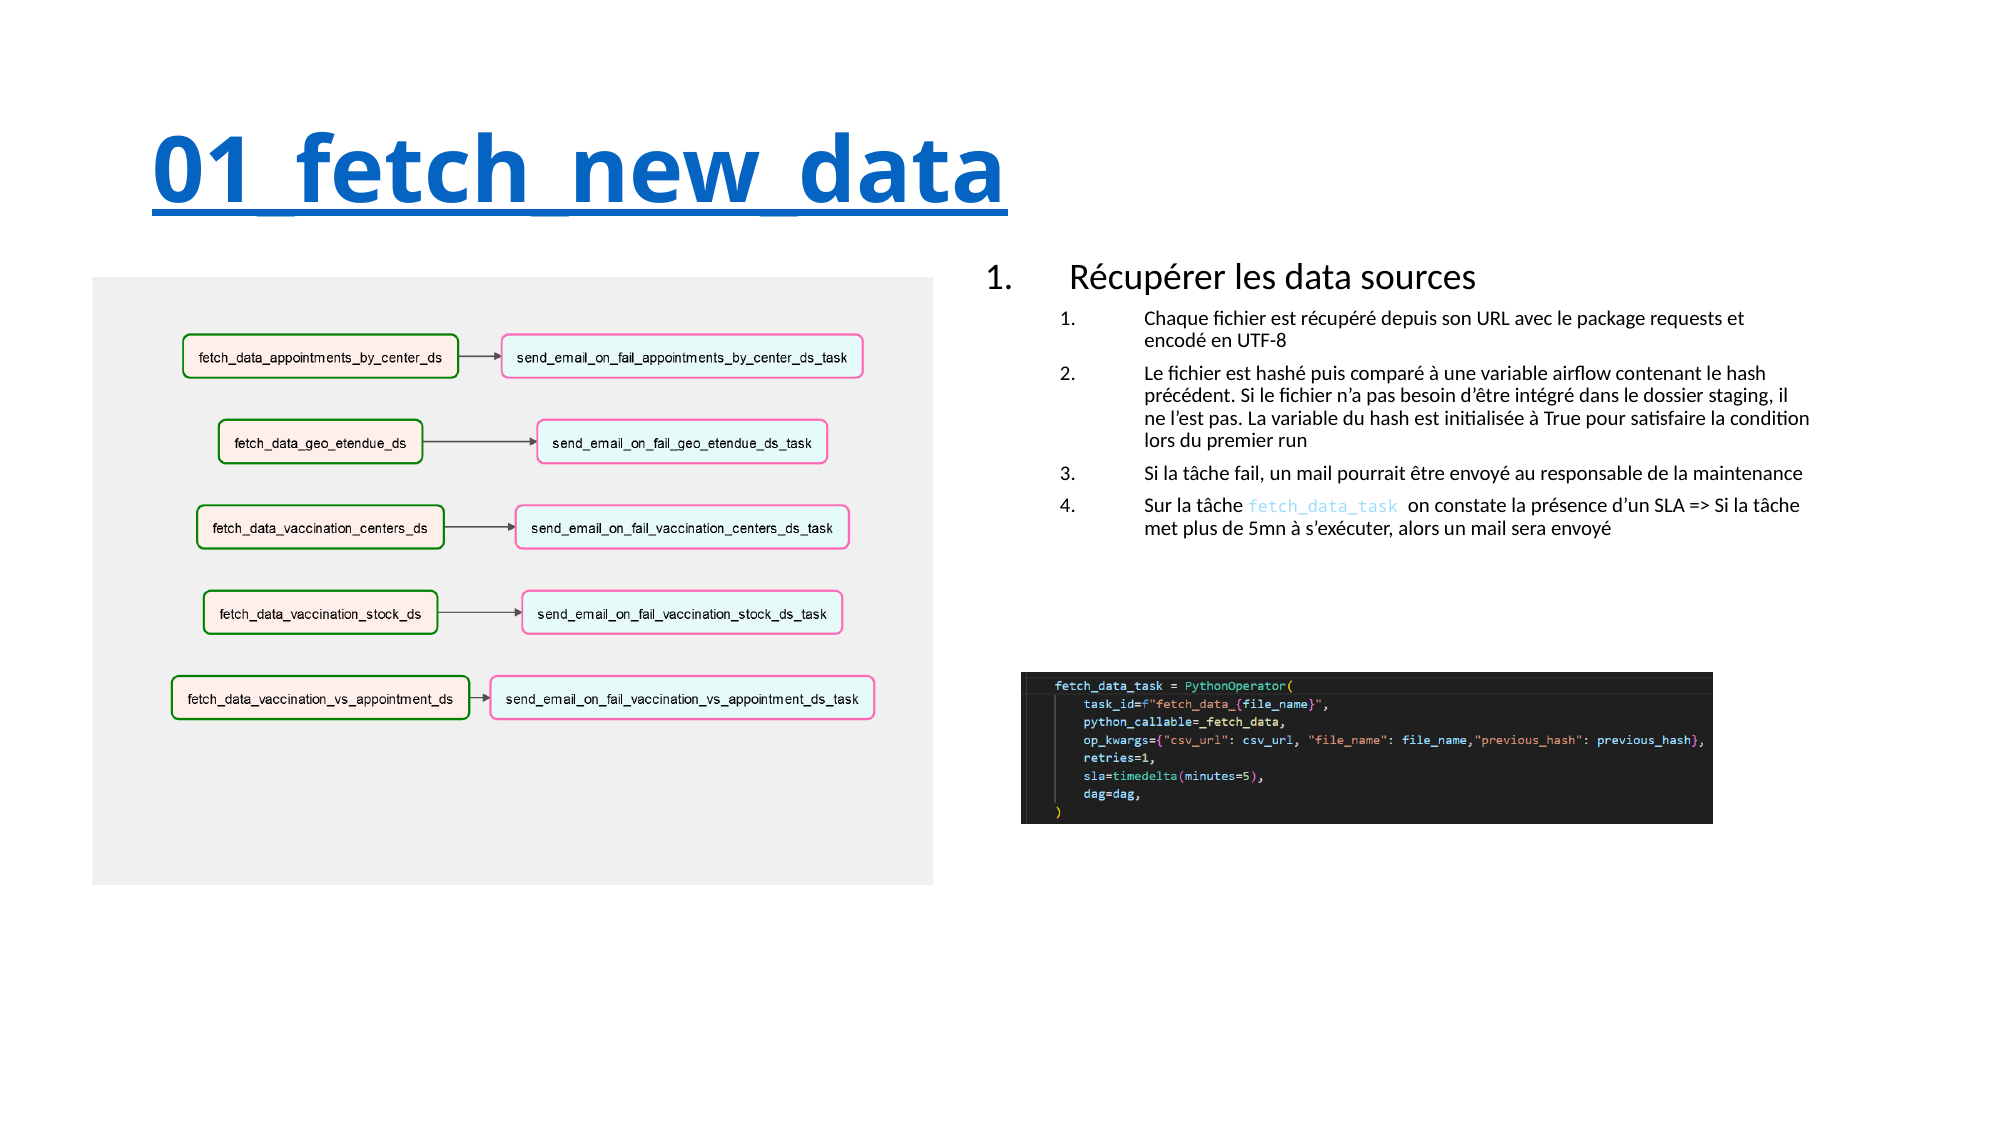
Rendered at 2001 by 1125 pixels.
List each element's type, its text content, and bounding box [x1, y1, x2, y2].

picture [92, 277, 934, 885]
title 01_fetch_new_data [137, 59, 1863, 278]
list Récupérer les data sources Chaque fichier est récupéré depuis son URL avec le package requests et encodé en UTF-8 Le fichier est hashé puis comparé à une variable airflow contenant le hash précédent. Si le fichier n’a pas besoin d’être intégré dans le dossier staging, il ne l’est pas. La variable du hash est initialisée à True pour satisfaire la condition lors du premier run Si la tâche fail, un mail pourrait être envoyé au responsable de la maintenance Sur la tâche fetch_data_task on constate la présence d’un SLA => Si la tâche met plus de 5mn à s’exécuter, alors un mail sera envoyé [969, 249, 1826, 964]
picture [1021, 672, 1713, 824]
